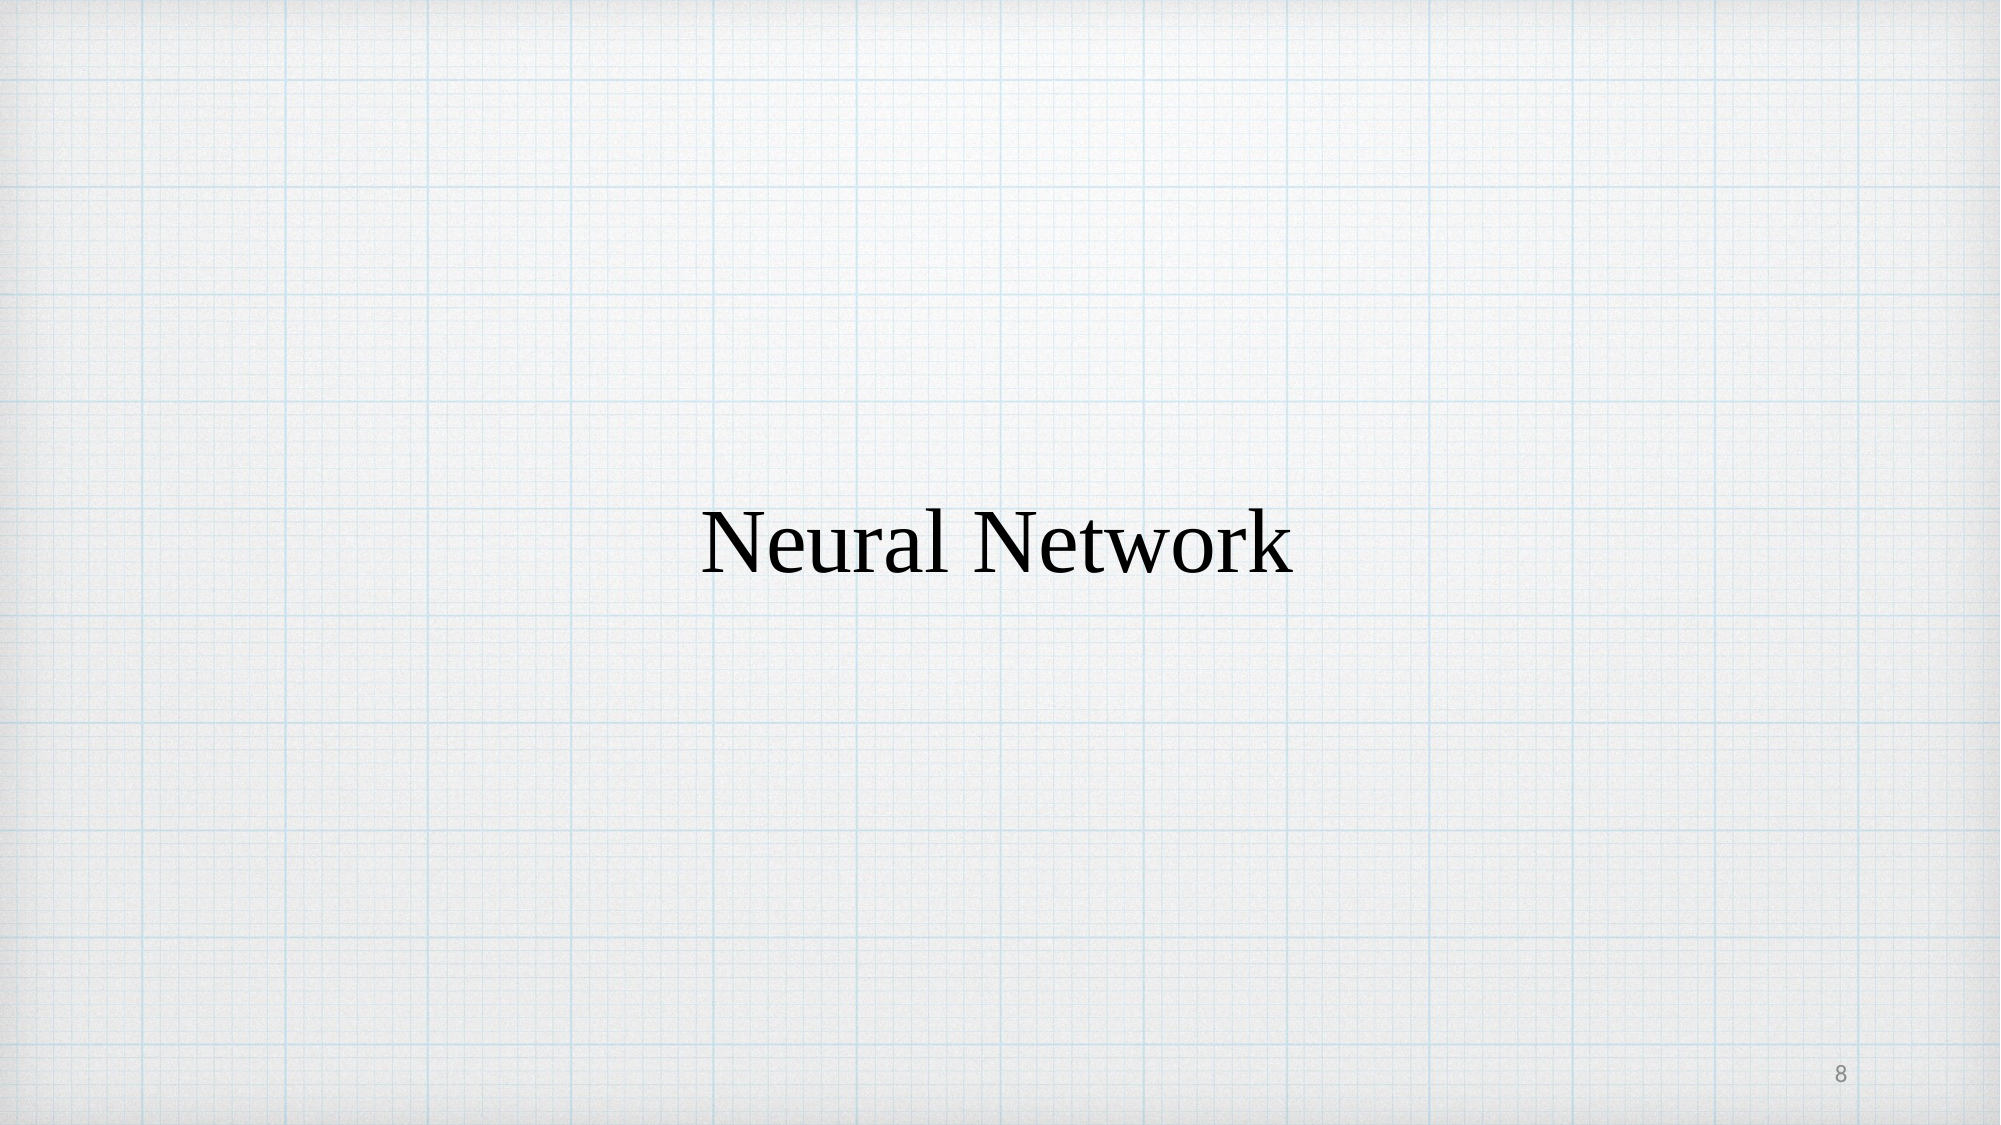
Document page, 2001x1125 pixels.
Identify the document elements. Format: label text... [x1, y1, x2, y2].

picture [0, 0, 2000, 1125]
slide_number 8 [1412, 1042, 1863, 1103]
title Neural Network [685, 434, 1315, 652]
